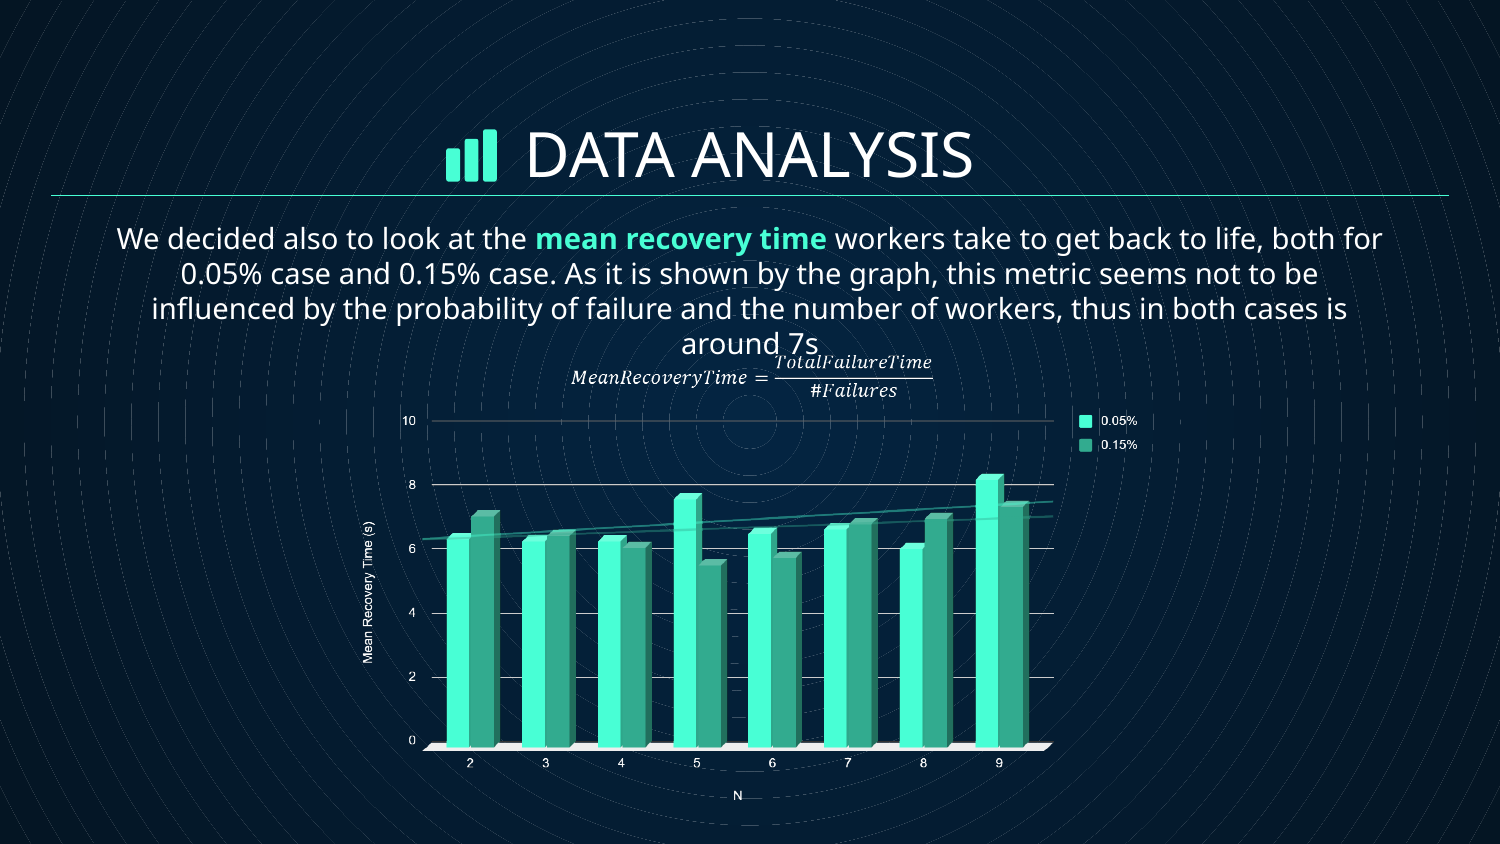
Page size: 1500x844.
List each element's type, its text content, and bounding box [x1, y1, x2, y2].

title DATA ANALYSIS [51, 105, 1449, 195]
picture [340, 351, 1160, 825]
title DATA ANALYSIS [51, 202, 1449, 206]
text_box We decided also to look at the mean recovery time workers take to get back to life, both for 0.05% case and 0.15% case. As it is shown by the graph, this metric seems not to be influenced by the probability of failure and the number of workers, thus in both cases is around 7s [101, 205, 1399, 375]
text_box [445, 129, 497, 182]
